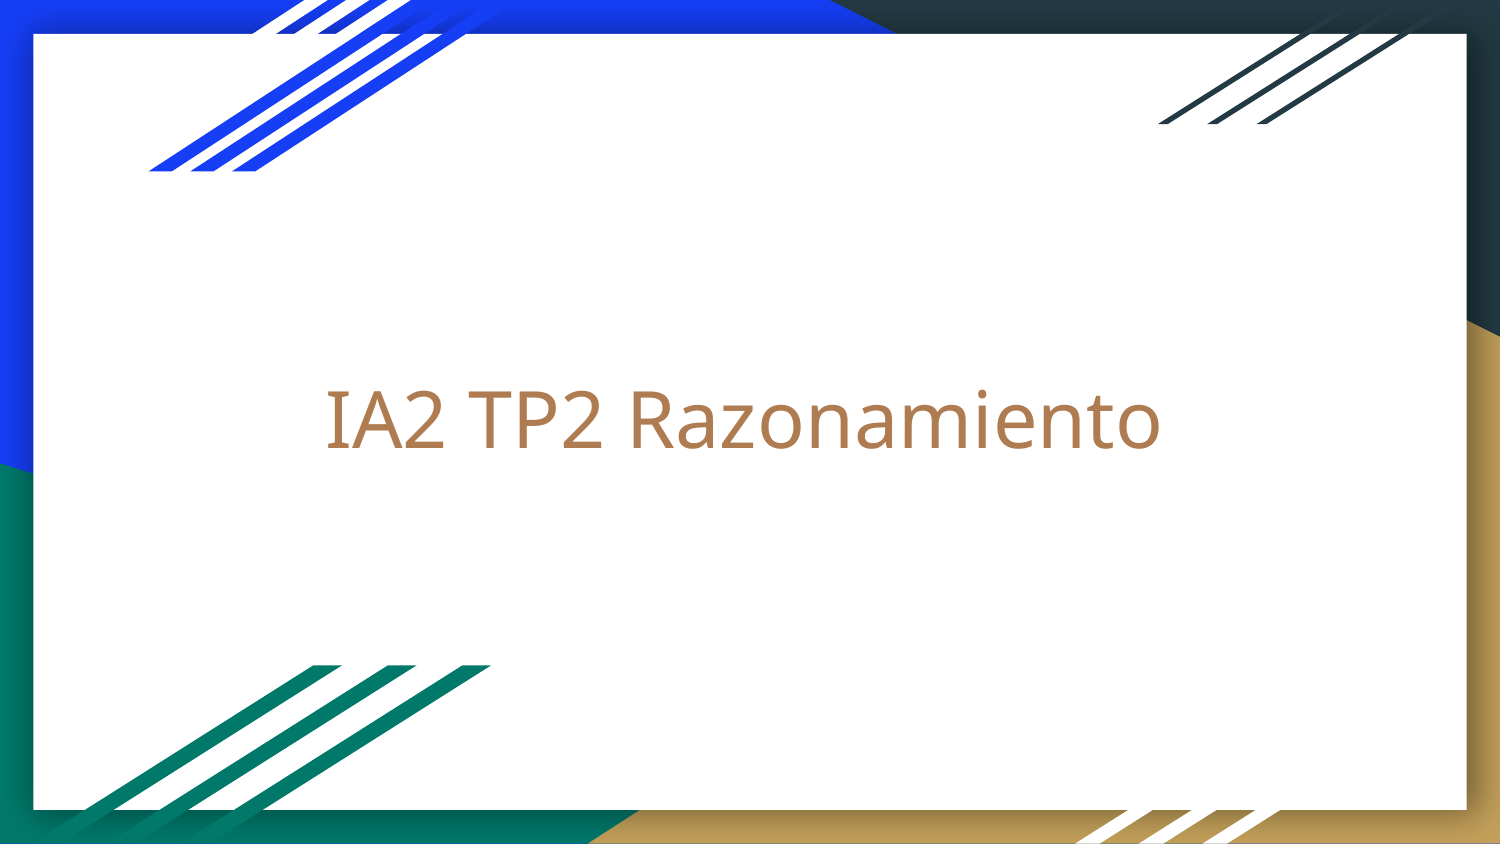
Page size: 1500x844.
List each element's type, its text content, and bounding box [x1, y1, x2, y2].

title IA2 TP2 Razonamiento [304, 298, 1185, 537]
